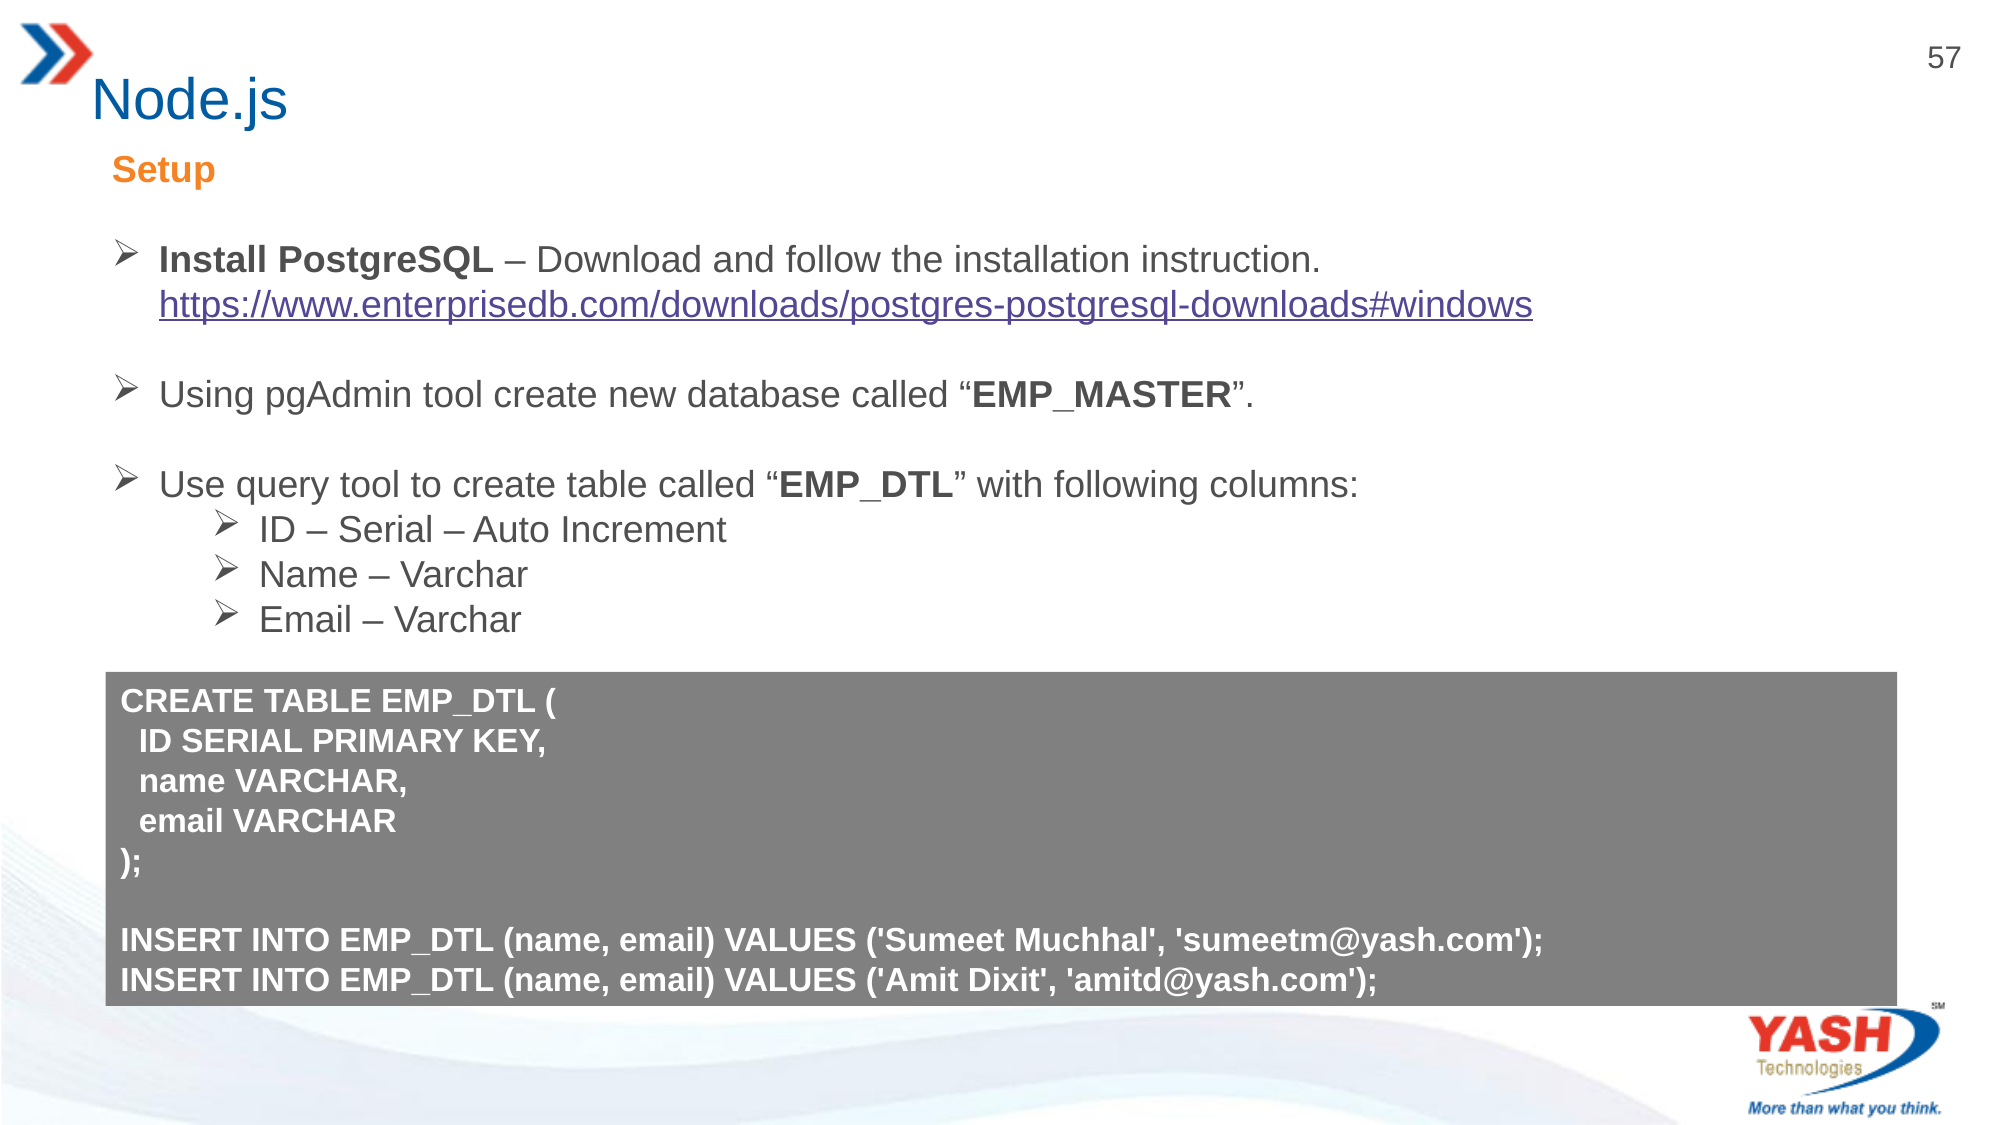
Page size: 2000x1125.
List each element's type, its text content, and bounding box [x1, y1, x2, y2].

title Node.js [76, 44, 1710, 148]
text_box Setup Install PostgreSQL – Download and follow the installation instruction. https://www.enterprisedb.com/downloads/postgres-postgresql-downloads#windows Using pgAdmin tool create new database called “EMP_MASTER”. Use query tool to create table called “EMP_DTL” with following columns: ID – Serial – Auto Increment Name – Varchar Email – Varchar [97, 137, 1872, 647]
picture [17, 22, 94, 85]
text_box CREATE TABLE EMP_DTL ( ID SERIAL PRIMARY KEY, name VARCHAR, email VARCHAR ); INSERT INTO EMP_DTL (name, email) VALUES ('Sumeet Muchhal', 'sumeetm@yash.com'); INSERT INTO EMP_DTL (name, email) VALUES ('Amit Dixit', 'amitd@yash.com'); [105, 671, 1898, 1006]
picture [1, 93, 2000, 1125]
